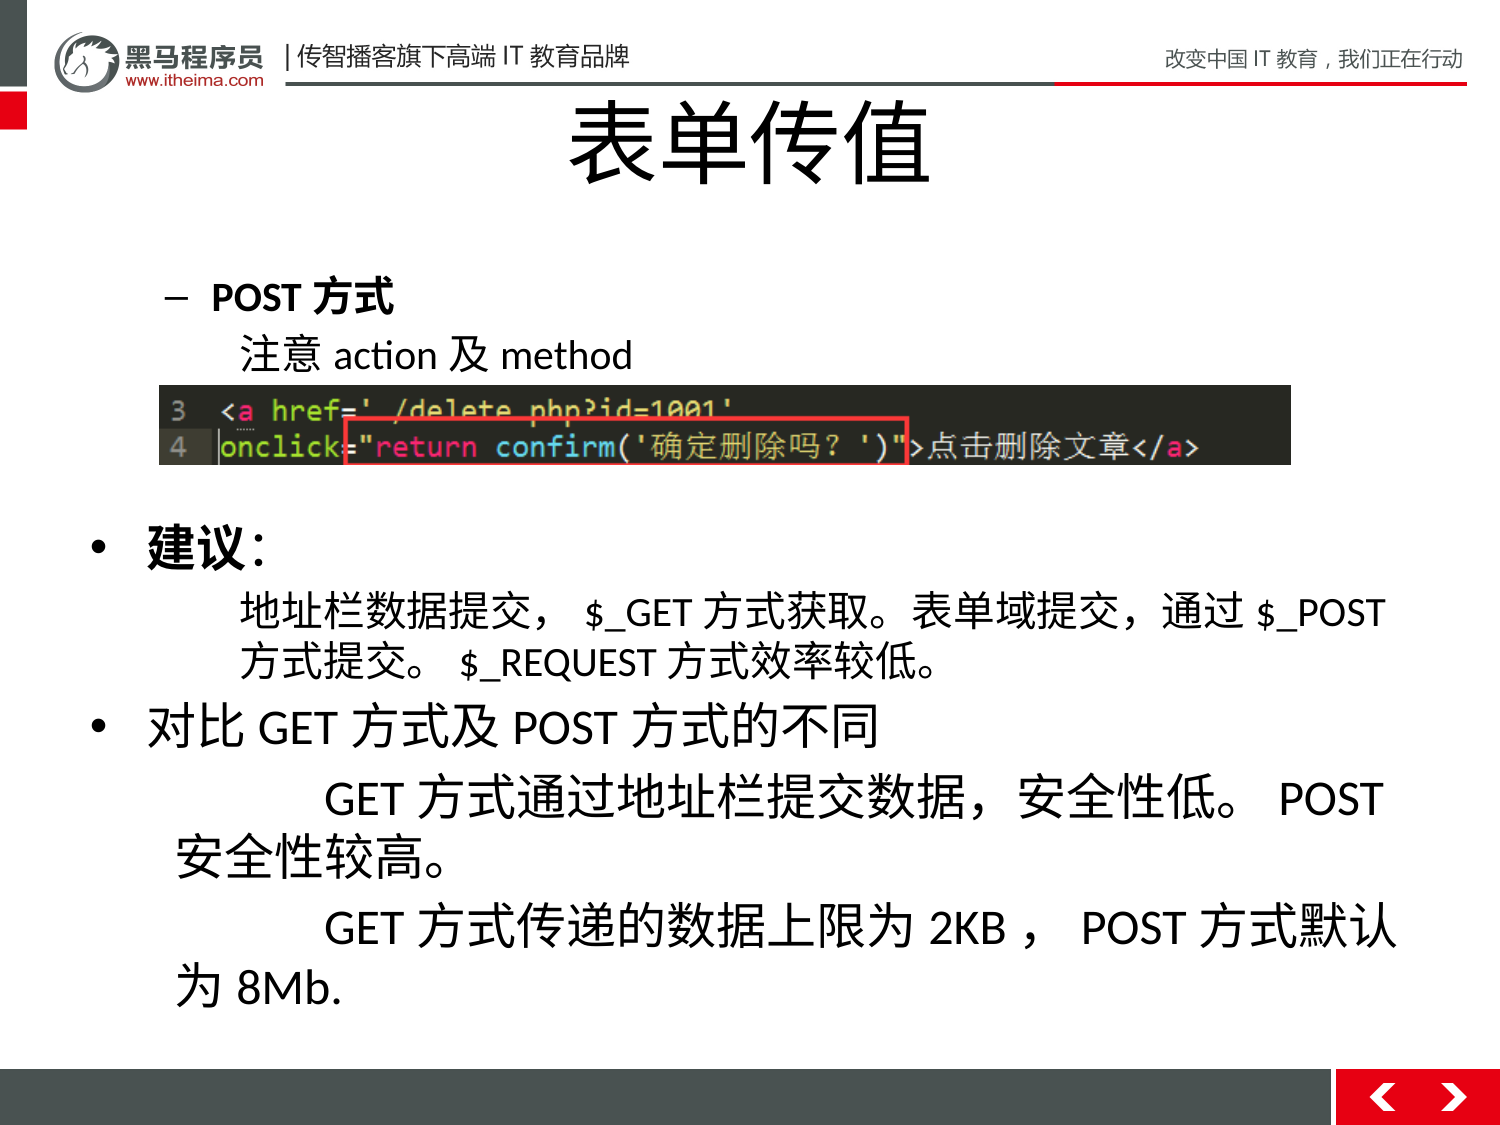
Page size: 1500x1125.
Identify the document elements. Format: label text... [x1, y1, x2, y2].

list POST方式 注意action及method 建议： 地址栏数据提交，$_GET方式获取。表单域提交，通过$_POST方式提交。$_REQUEST方式效率较低。 对比GET方式及POST方式的不同 GET方式通过地址栏提交数据，安全性低。POST安全性较高。 GET方式传递的数据上限为2KB，POST方式默认为8Mb. [75, 262, 1425, 1005]
picture [0, 0, 1500, 1125]
title 表单传值 [75, 78, 1425, 262]
